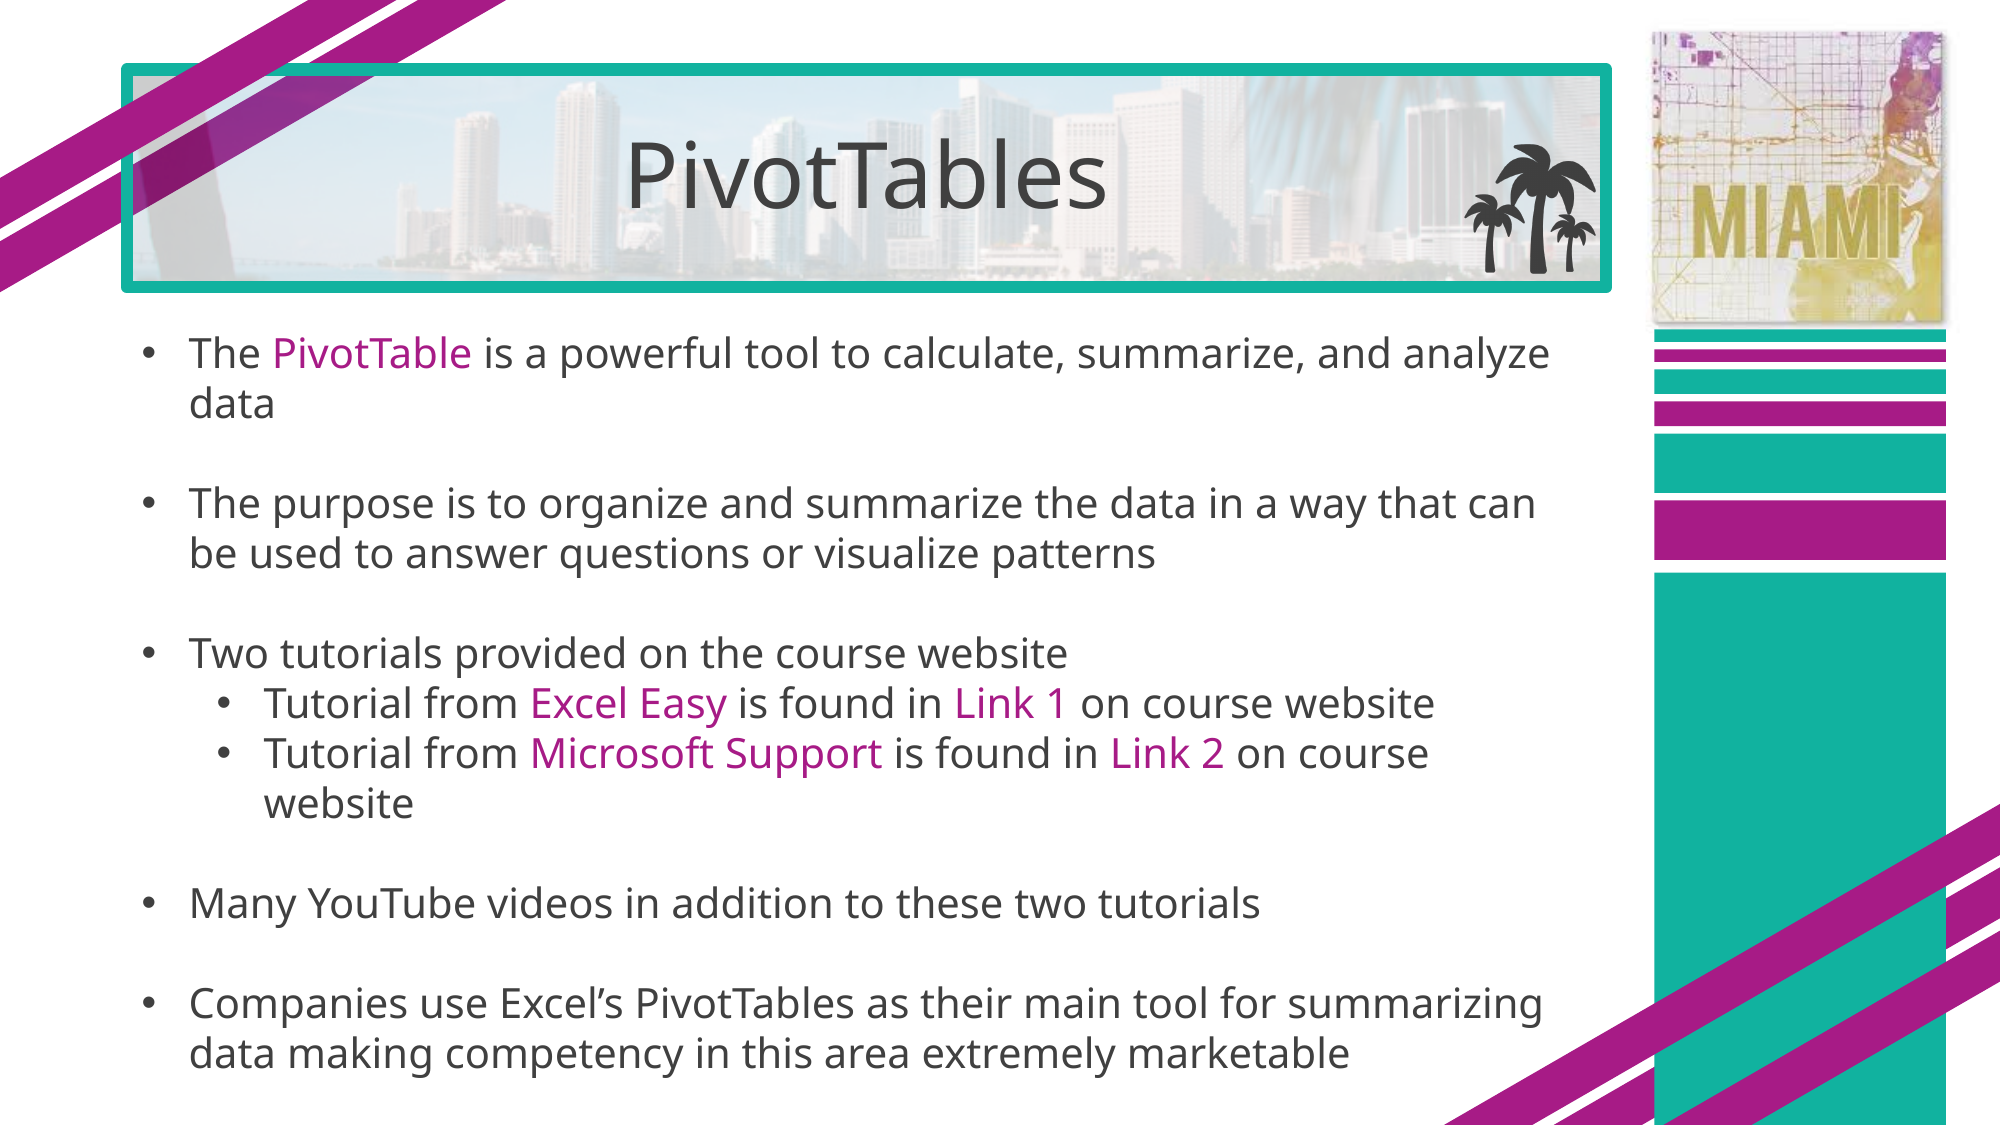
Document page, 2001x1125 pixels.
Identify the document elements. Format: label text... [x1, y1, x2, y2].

text_box [1441, 802, 2000, 1125]
text_box [1653, 400, 1947, 427]
text_box [1947, 866, 2000, 951]
text_box [1653, 433, 1947, 494]
text_box [296, 0, 509, 69]
text_box [181, 0, 399, 72]
text_box [1653, 368, 1947, 395]
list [1621, 7, 1974, 360]
text_box [0, 104, 126, 231]
text_box The PivotTable is a powerful tool to calculate, summarize, and analyze data The purpose is to organize and summarize the data in a way that can be used to answer questions or visualize patterns Two tutorials provided on the course website Tutorial from Excel Easy is found in Link 1 on course website Tutorial from Microsoft Support is found in Link 2 on course website Many YouTube videos in addition to these two tutorials Companies use Excel’s PivotTables as their main tool for summarizing data making competency in this area extremely marketable [126, 319, 1595, 1085]
text_box [1551, 1066, 1653, 1125]
text_box [1653, 572, 1947, 1002]
text_box [0, 167, 126, 294]
text_box [1661, 929, 2000, 1125]
text_box [1653, 888, 1947, 1125]
picture [126, 72, 1621, 288]
text_box [1653, 499, 1947, 561]
